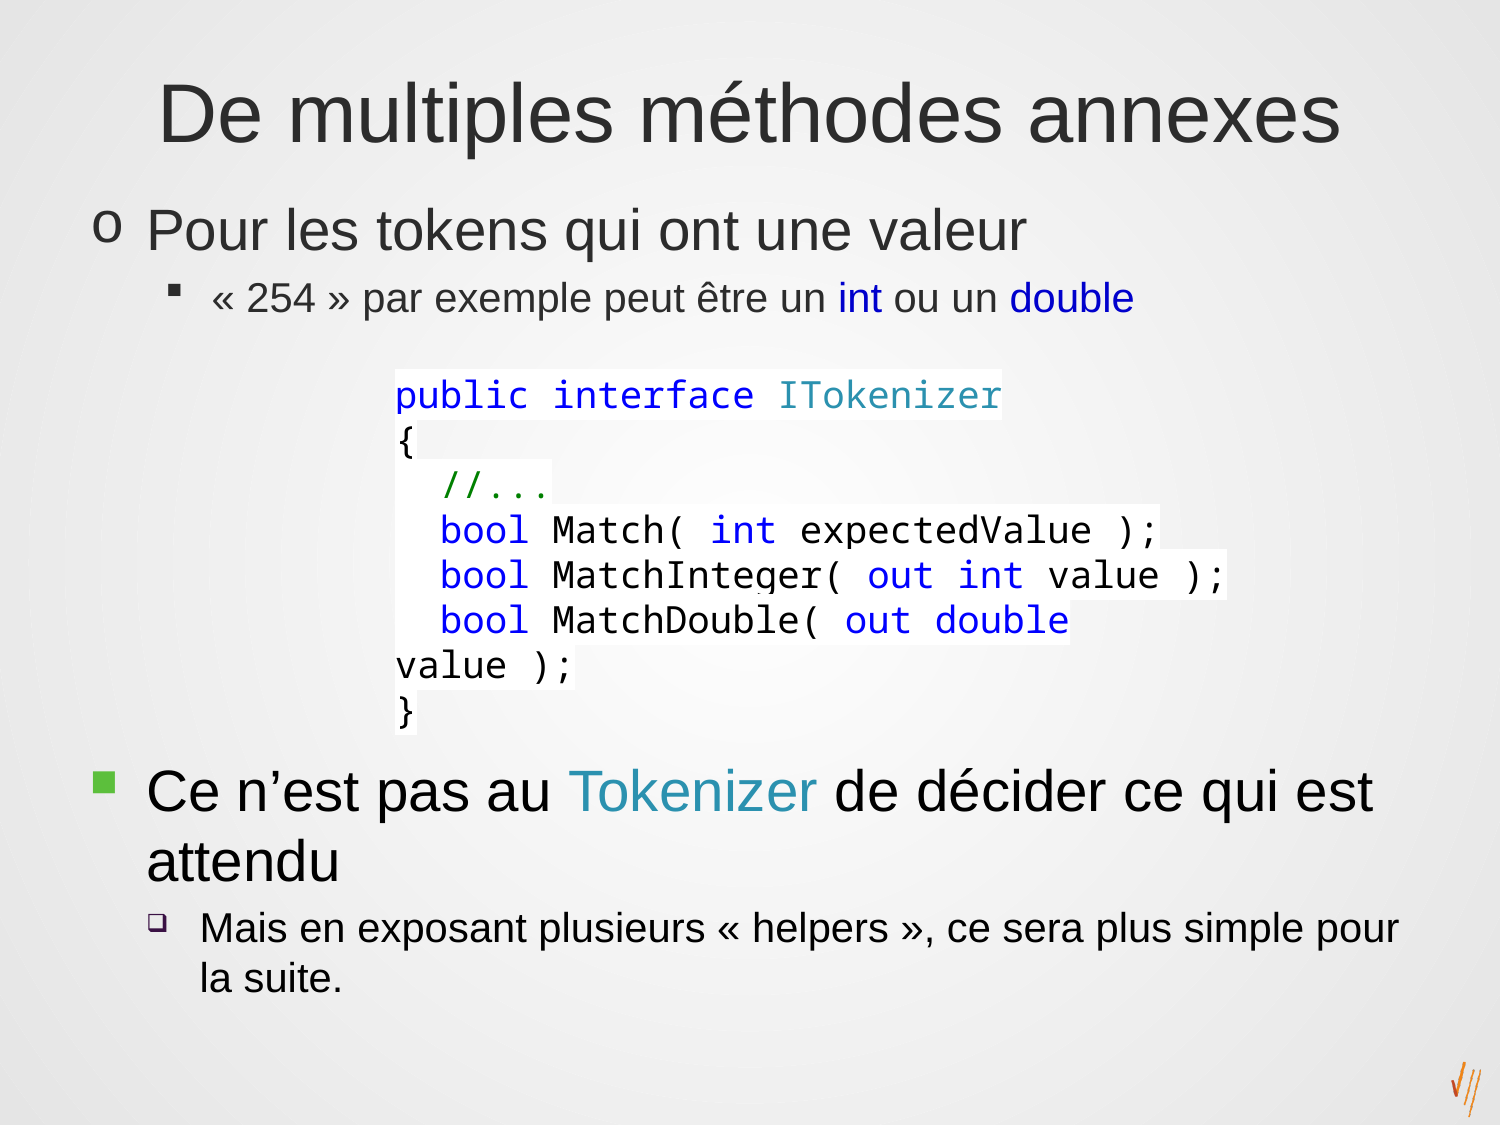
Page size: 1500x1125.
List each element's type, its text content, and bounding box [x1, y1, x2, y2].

text_box Ce n’est pas au Tokenizer de décider ce qui est attendu Mais en exposant plusieurs « helpers », ce sera plus simple pour la suite. [74, 745, 1436, 1006]
text_box public interface ITokenizer { //... bool Match( int expectedValue ); bool MatchInteger( out int value ); bool MatchDouble( out double value ); } [380, 363, 1252, 739]
list Pour les tokens qui ont une valeur « 254 » par exemple peut être un int ou un double [75, 184, 1425, 374]
picture [1435, 1058, 1498, 1121]
title De multiples méthodes annexes [64, 30, 1436, 180]
